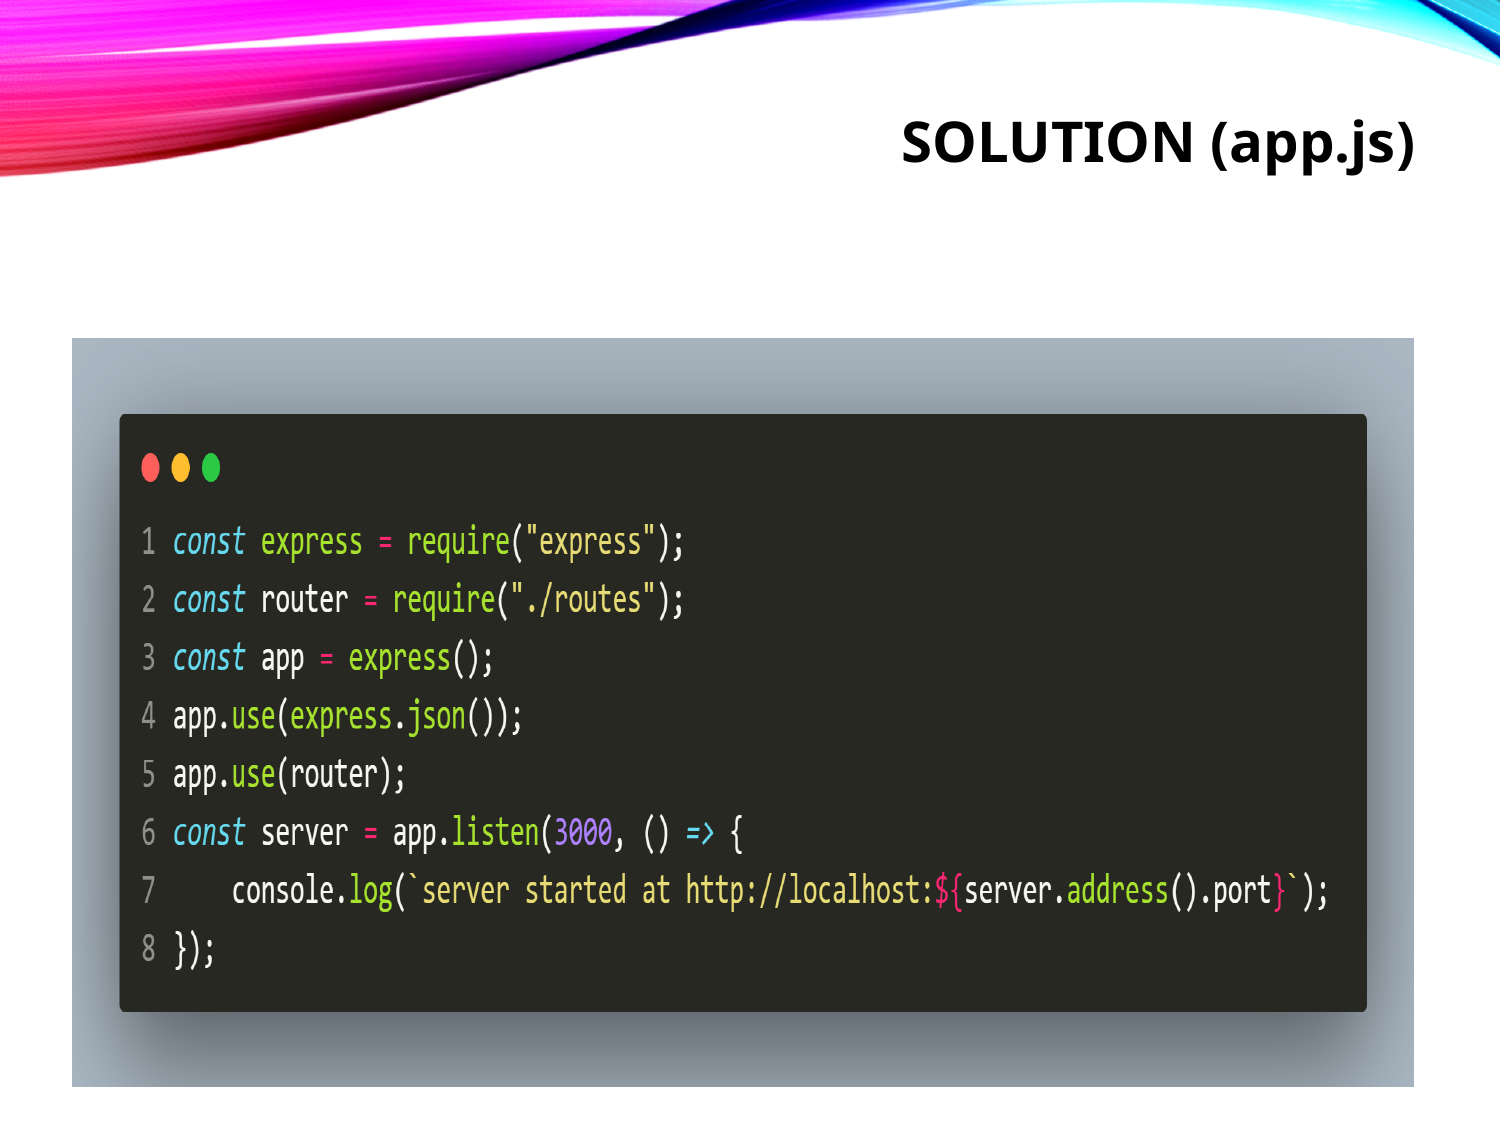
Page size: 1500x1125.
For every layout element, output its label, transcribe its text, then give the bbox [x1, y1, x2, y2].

title Solution (app.js) [383, 38, 1431, 251]
picture [0, 0, 1500, 178]
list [71, 337, 1414, 1088]
